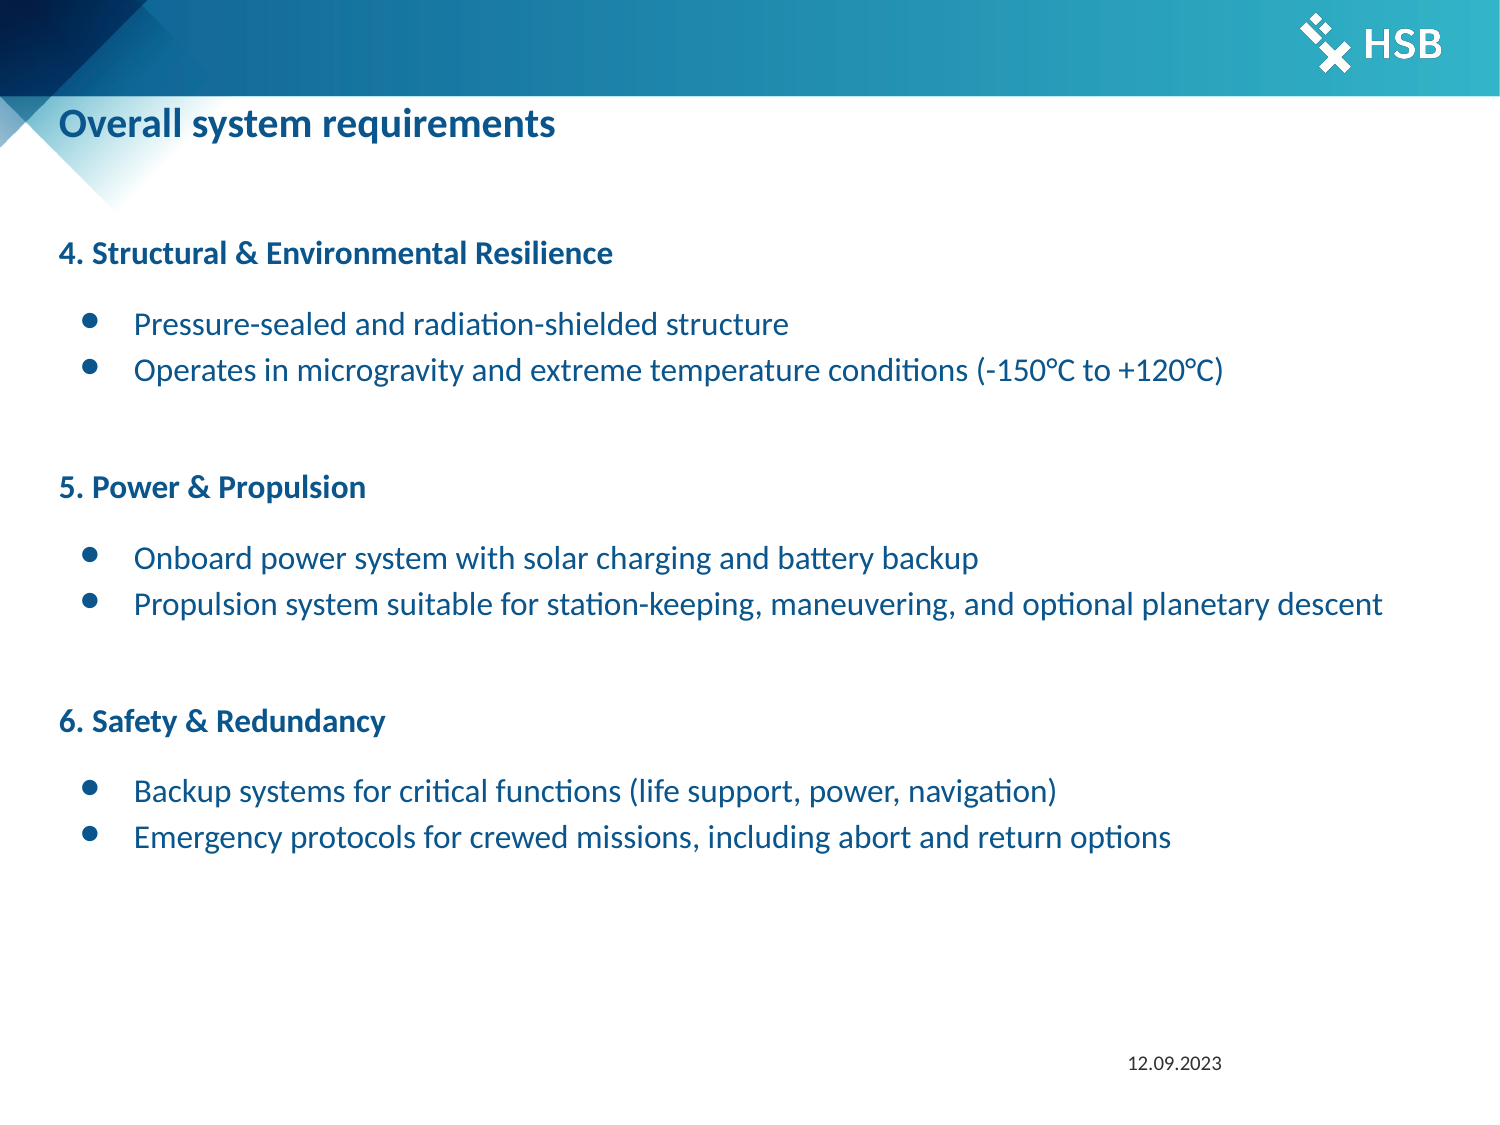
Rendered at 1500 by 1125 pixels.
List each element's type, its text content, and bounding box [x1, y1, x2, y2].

title Overall system requirements [58, 95, 1441, 197]
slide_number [1092, 1048, 1257, 1077]
picture [0, 0, 1500, 1125]
list 4. Structural & Environmental Resilience Pressure-sealed and radiation-shielded structure Operates in microgravity and extreme temperature conditions (-150°C to +120°C) 5. Power & Propulsion Onboard power system with solar charging and battery backup Propulsion system suitable for station-keeping, maneuvering, and optional planetary descent 6. Safety & Redundancy Backup systems for critical functions (life support, power, navigation) Emergency protocols for crewed missions, including abort and return options [58, 225, 1441, 1012]
